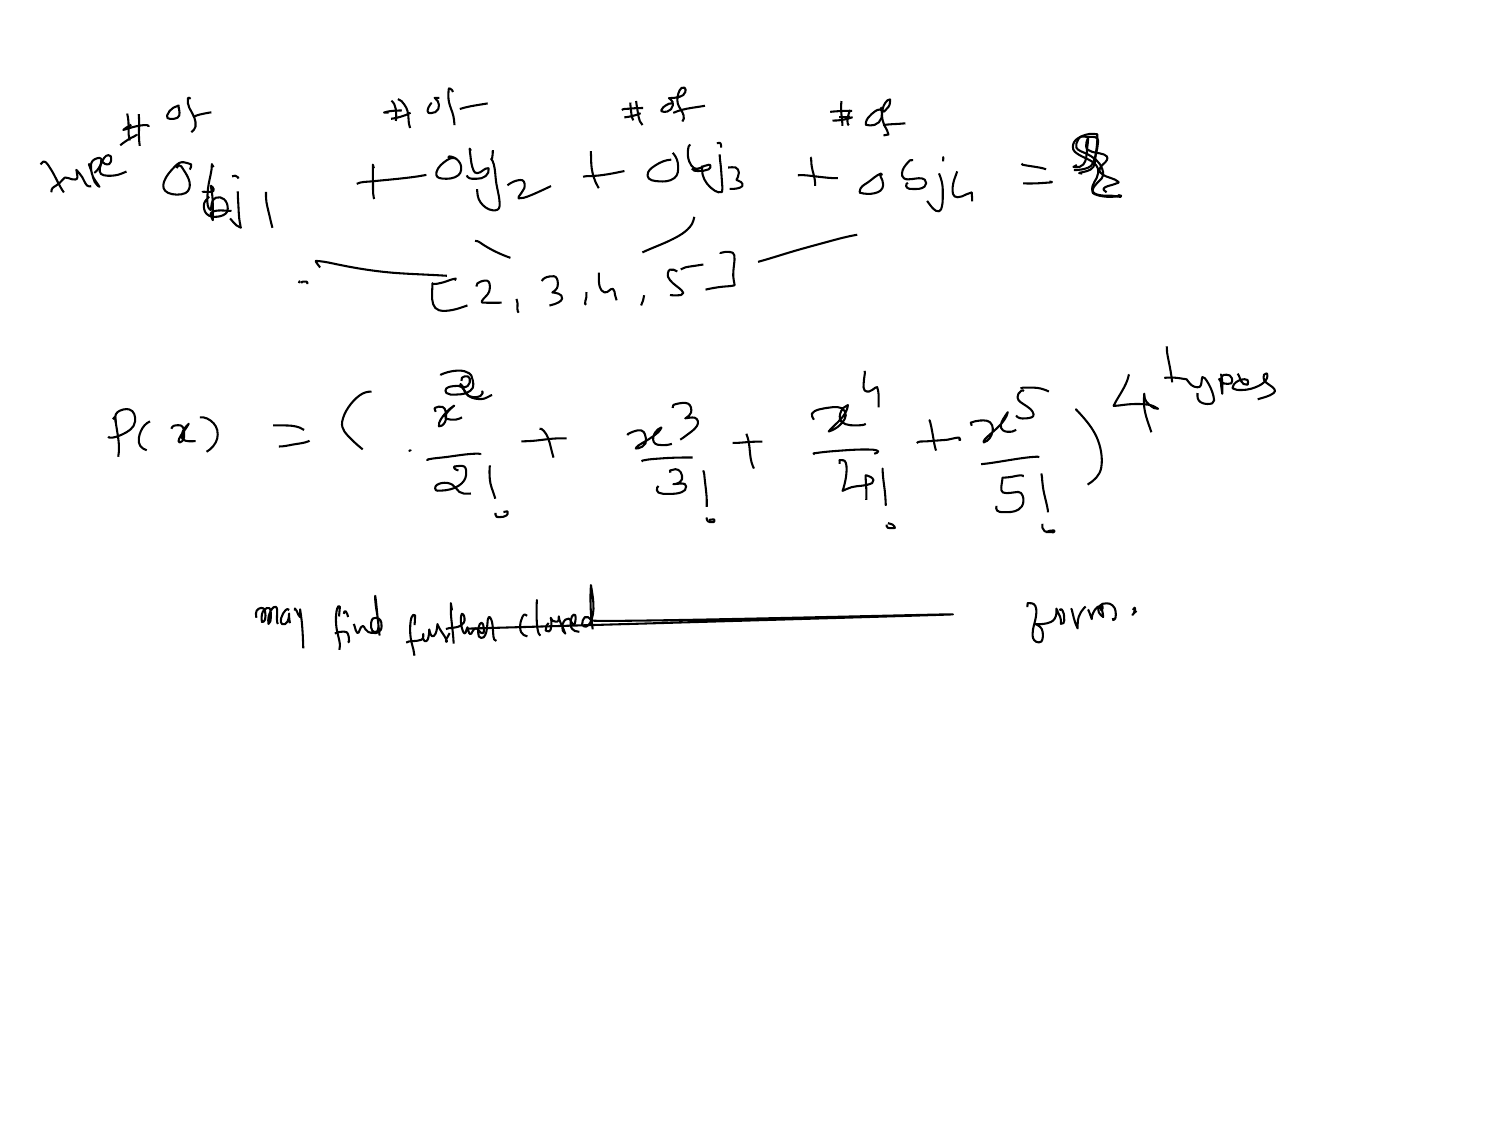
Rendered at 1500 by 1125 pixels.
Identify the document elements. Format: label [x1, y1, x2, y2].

text_box [495, 511, 508, 518]
text_box [952, 171, 973, 202]
text_box [187, 97, 212, 133]
text_box [294, 608, 304, 649]
text_box [647, 152, 679, 182]
text_box [1020, 387, 1049, 392]
text_box [1113, 374, 1159, 433]
text_box [811, 405, 866, 432]
text_box [334, 606, 350, 650]
text_box [434, 405, 462, 427]
text_box [435, 465, 471, 494]
text_box [830, 101, 853, 126]
text_box [1042, 523, 1055, 533]
text_box [813, 449, 879, 455]
text_box [1088, 603, 1116, 621]
text_box [1218, 374, 1233, 394]
text_box [541, 276, 563, 306]
text_box [353, 595, 382, 636]
text_box [1132, 607, 1137, 615]
text_box [886, 523, 895, 529]
text_box [661, 87, 706, 122]
text_box [627, 427, 672, 449]
text_box [199, 417, 218, 452]
text_box [440, 370, 493, 400]
text_box [902, 160, 927, 190]
text_box [445, 585, 953, 644]
text_box [521, 428, 567, 458]
text_box [427, 97, 440, 114]
text_box [667, 269, 684, 296]
text_box [273, 425, 305, 430]
text_box [163, 162, 192, 195]
text_box [927, 173, 943, 212]
text_box [636, 100, 643, 126]
text_box [1232, 373, 1276, 400]
text_box [384, 99, 411, 129]
text_box [108, 409, 136, 457]
text_box [507, 179, 552, 199]
text_box [40, 161, 92, 193]
text_box [280, 609, 291, 625]
text_box [356, 164, 427, 200]
text_box [598, 272, 617, 301]
text_box [642, 457, 693, 462]
text_box [315, 260, 447, 276]
text_box [1071, 606, 1086, 629]
text_box [996, 475, 1024, 513]
text_box [656, 469, 687, 494]
text_box [406, 614, 450, 656]
text_box [432, 278, 468, 311]
text_box [705, 251, 735, 290]
text_box [863, 370, 879, 408]
text_box [859, 173, 884, 194]
text_box [265, 191, 273, 228]
text_box [1164, 346, 1215, 404]
text_box [839, 460, 874, 500]
text_box [706, 517, 715, 523]
text_box [489, 465, 496, 499]
text_box [642, 216, 695, 253]
text_box [865, 99, 906, 136]
text_box [1027, 603, 1065, 643]
text_box [255, 606, 278, 624]
text_box [427, 453, 481, 461]
text_box [138, 421, 151, 451]
text_box [583, 151, 625, 189]
text_box [916, 420, 961, 451]
text_box [202, 164, 241, 228]
text_box [436, 156, 462, 179]
text_box [448, 88, 455, 126]
text_box [120, 113, 149, 146]
text_box [1075, 409, 1102, 485]
text_box [672, 402, 698, 440]
text_box [687, 144, 723, 193]
text_box [1072, 133, 1122, 197]
text_box [970, 412, 1017, 443]
text_box [88, 155, 127, 187]
text_box [1016, 390, 1034, 419]
text_box [728, 167, 743, 189]
text_box [167, 105, 180, 119]
text_box [171, 423, 196, 443]
text_box [466, 148, 500, 211]
text_box [476, 280, 502, 303]
text_box [342, 391, 372, 450]
